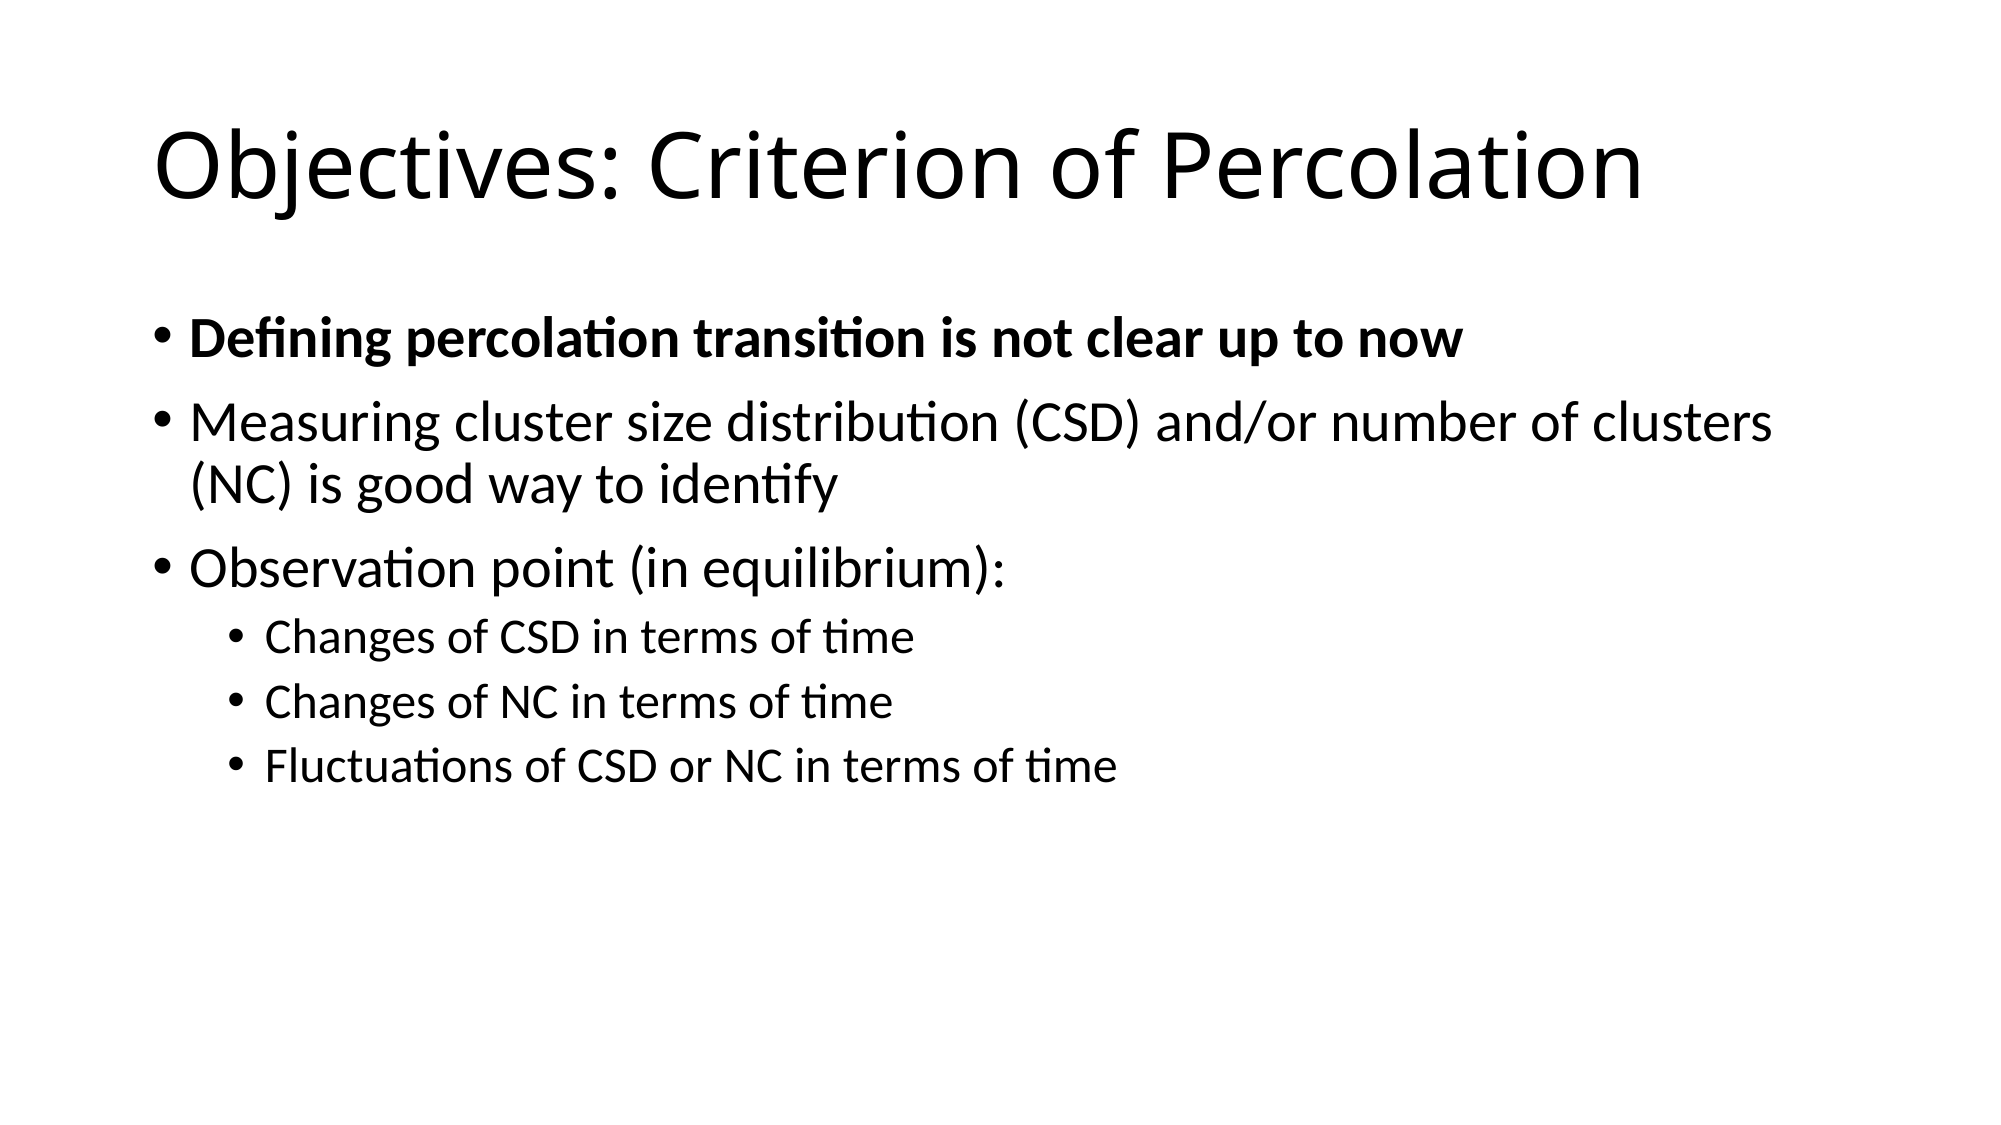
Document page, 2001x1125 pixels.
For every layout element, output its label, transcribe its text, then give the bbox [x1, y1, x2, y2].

list Defining percolation transition is not clear up to now Measuring cluster size distribution (CSD) and/or number of clusters (NC) is good way to identify Observation point (in equilibrium): Changes of CSD in terms of time Changes of NC in terms of time Fluctuations of CSD or NC in terms of time [137, 299, 1863, 1014]
title Objectives: Criterion of Percolation [137, 59, 1863, 278]
